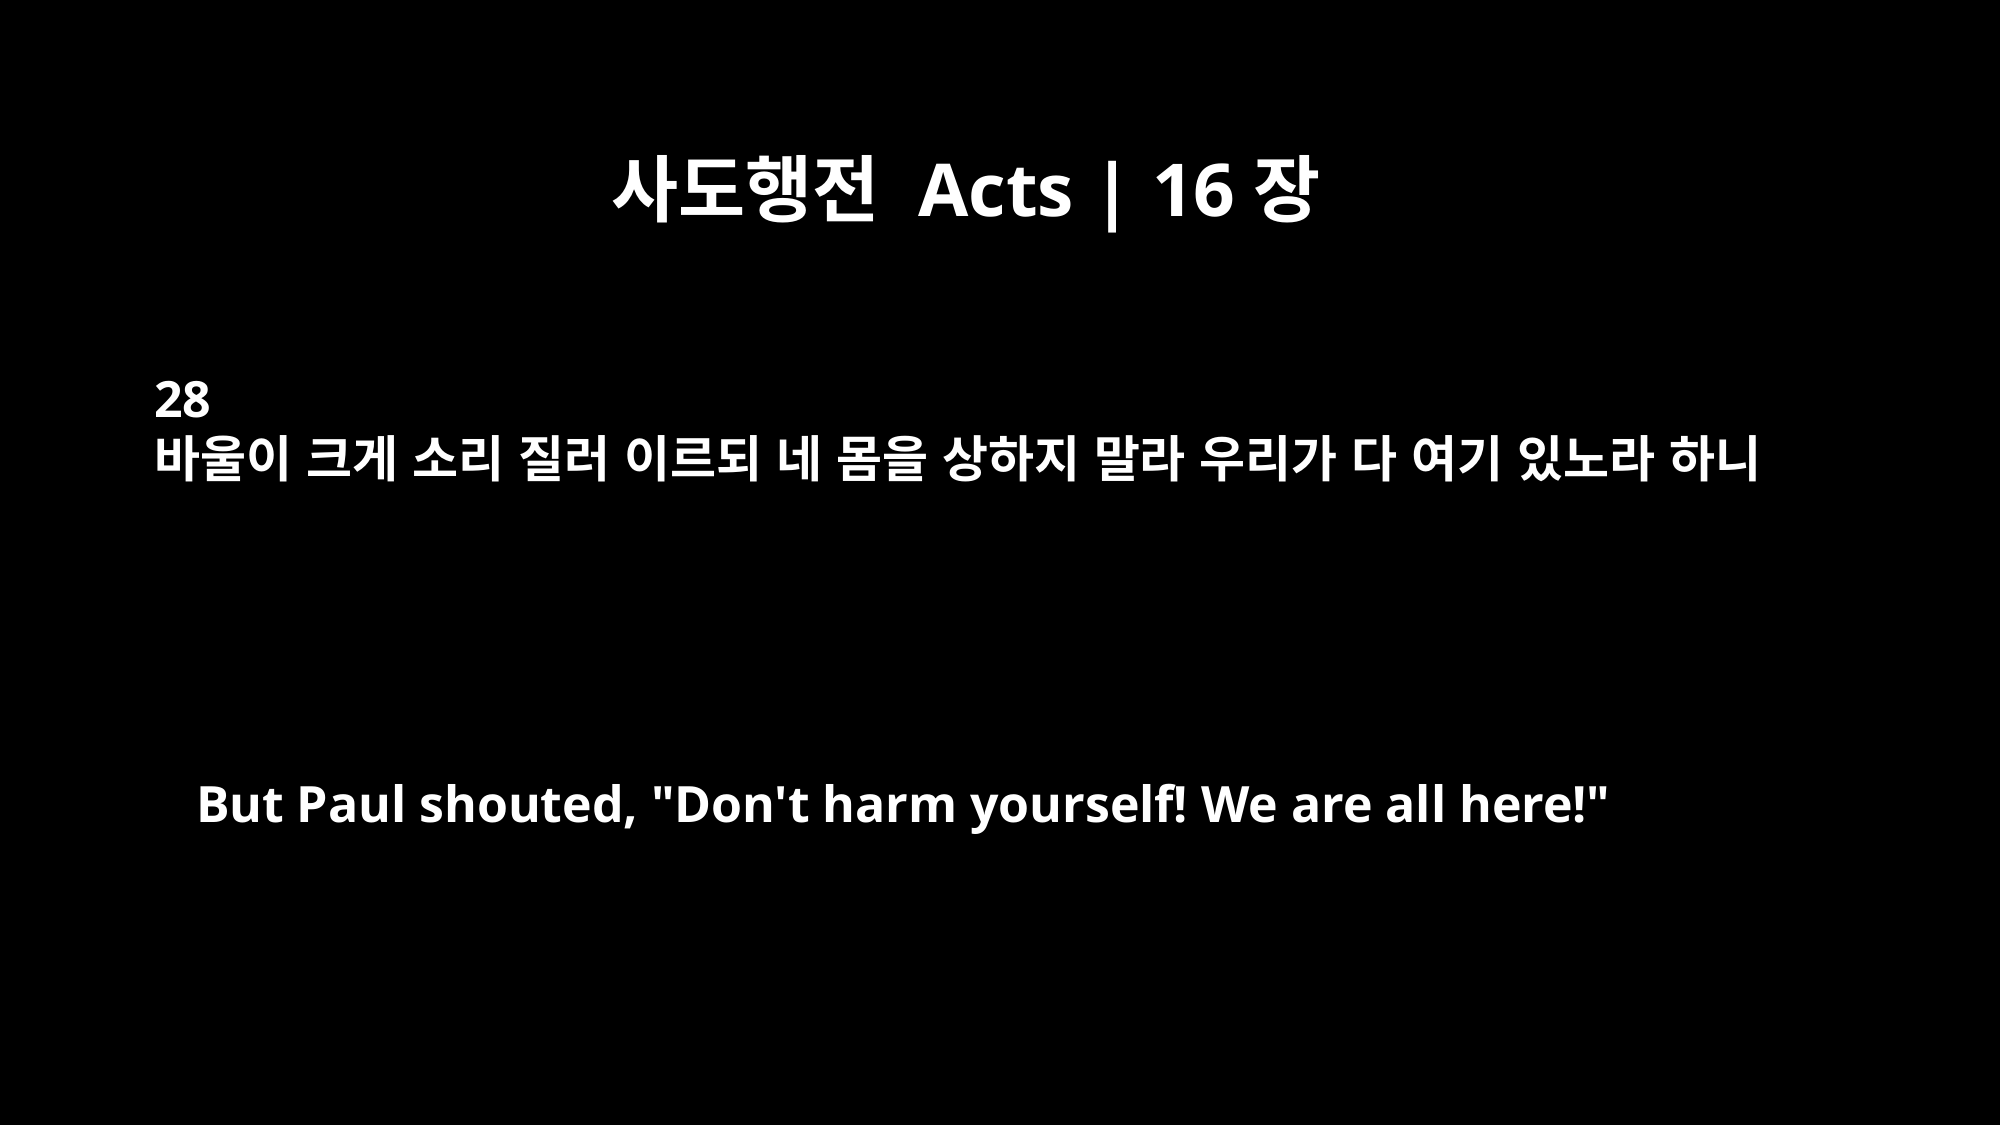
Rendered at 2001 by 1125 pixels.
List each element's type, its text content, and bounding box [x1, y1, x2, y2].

text_box But Paul shouted, "Don't harm yourself! We are all here!" [181, 764, 1627, 840]
text_box 사도행전 Acts | 16장 [596, 136, 1336, 239]
text_box 28 바울이 크게 소리 질러 이르되 네 몸을 상하지 말라 우리가 다 여기 있노라 하니 [139, 359, 1778, 495]
